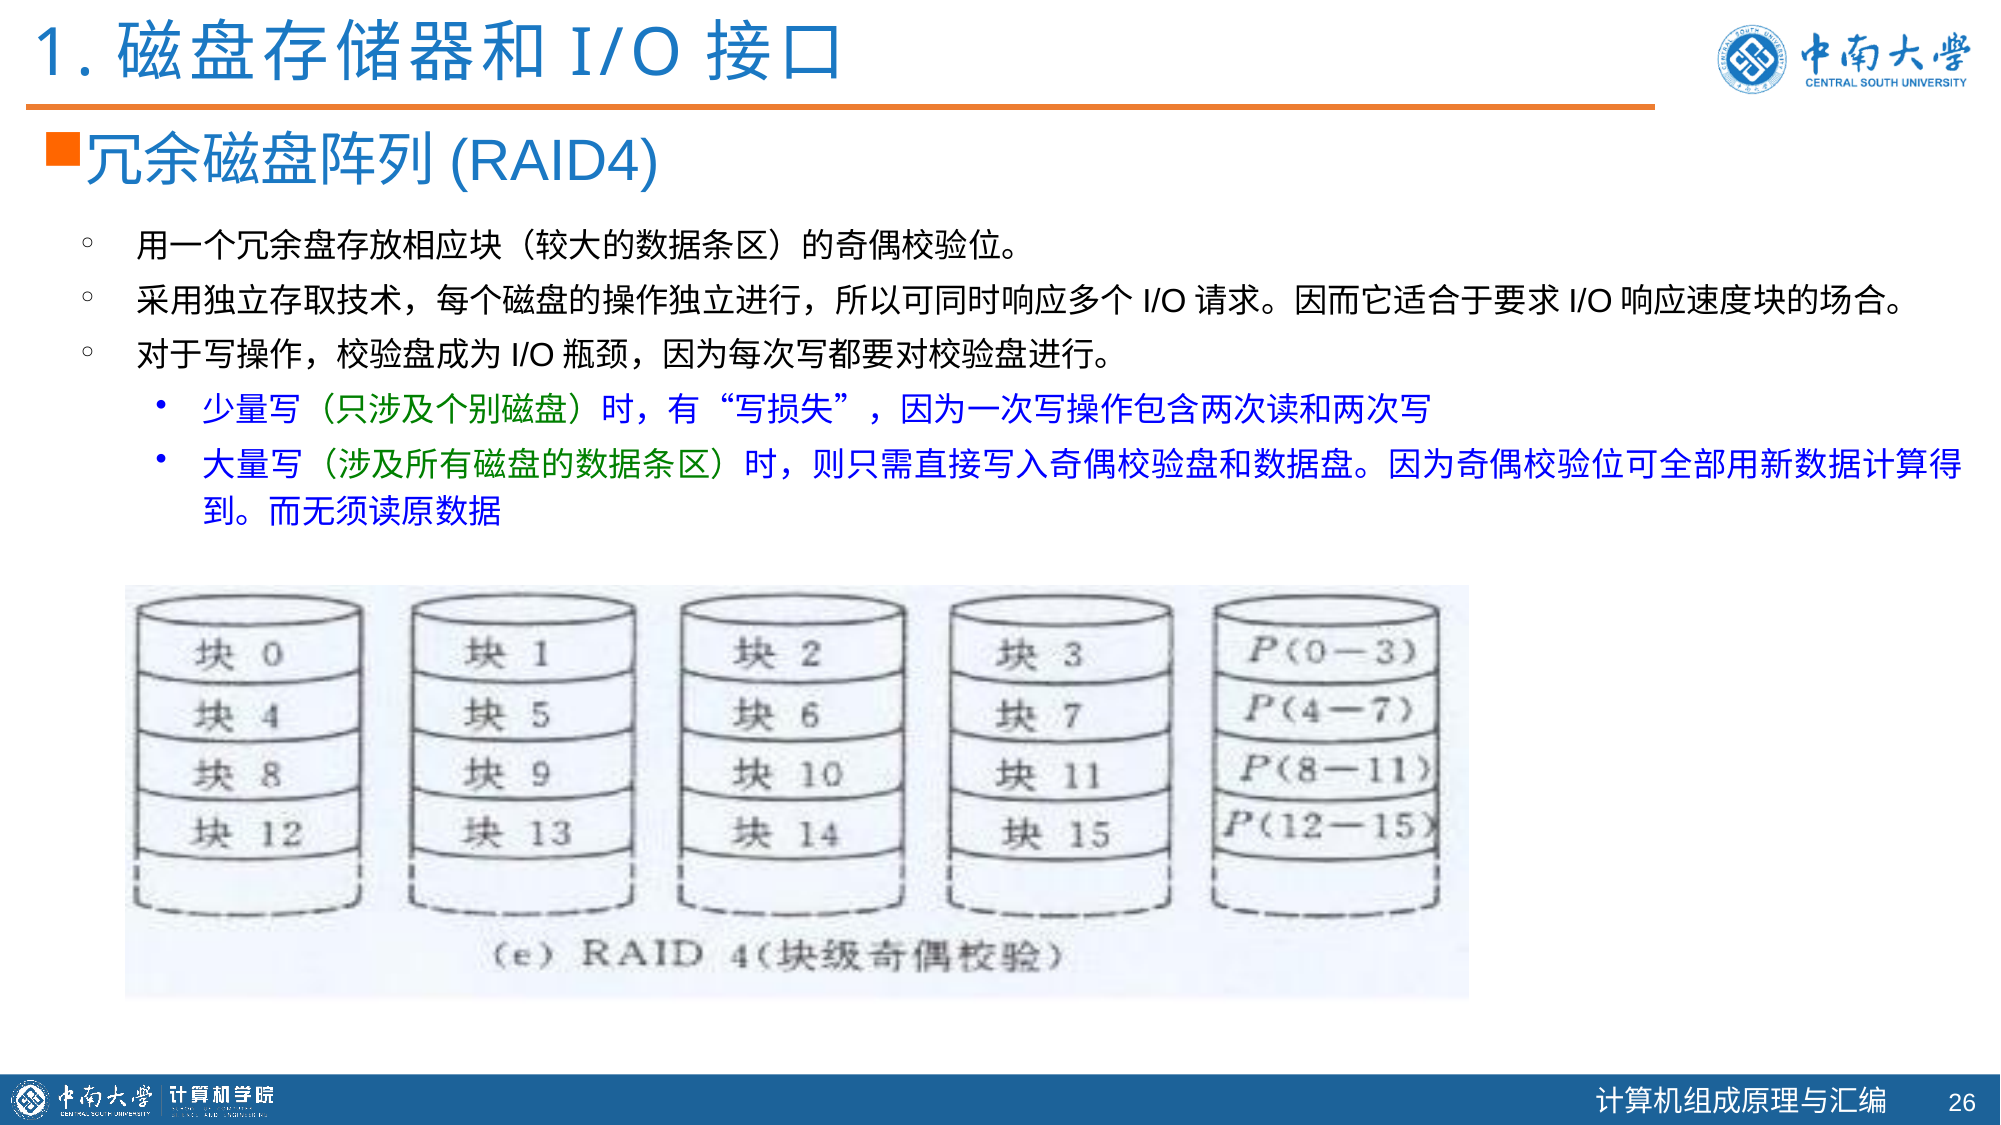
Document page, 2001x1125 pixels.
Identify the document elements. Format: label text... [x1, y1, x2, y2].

picture [125, 585, 1470, 1004]
list 冗余磁盘阵列(RAID4) [26, 114, 1968, 225]
text_box 用一个冗余盘存放相应块（较大的数据条区）的奇偶校验位。 采用独立存取技术，每个磁盘的操作独立进行，所以可同时响应多个I/O请求。因而它适合于要求I/O响应速度块的场合。 对于写操作，校验盘成为I/O瓶颈，因为每次写都要对校验盘进行。 少量写（只涉及个别磁盘）时，有“写损失”，因为一次写操作包含两次读和两次写 大量写（涉及所有磁盘的数据条区）时，则只需直接写入奇偶校验盘和数据盘。因为奇偶校验位可全部用新数据计算得到。而无须读原数据 [70, 212, 1974, 535]
slide_number 25 [1916, 1079, 1992, 1124]
list 1.磁盘存储器和I/O接口 [17, 10, 1615, 83]
picture [0, 1080, 299, 1120]
picture [1708, 19, 1982, 99]
